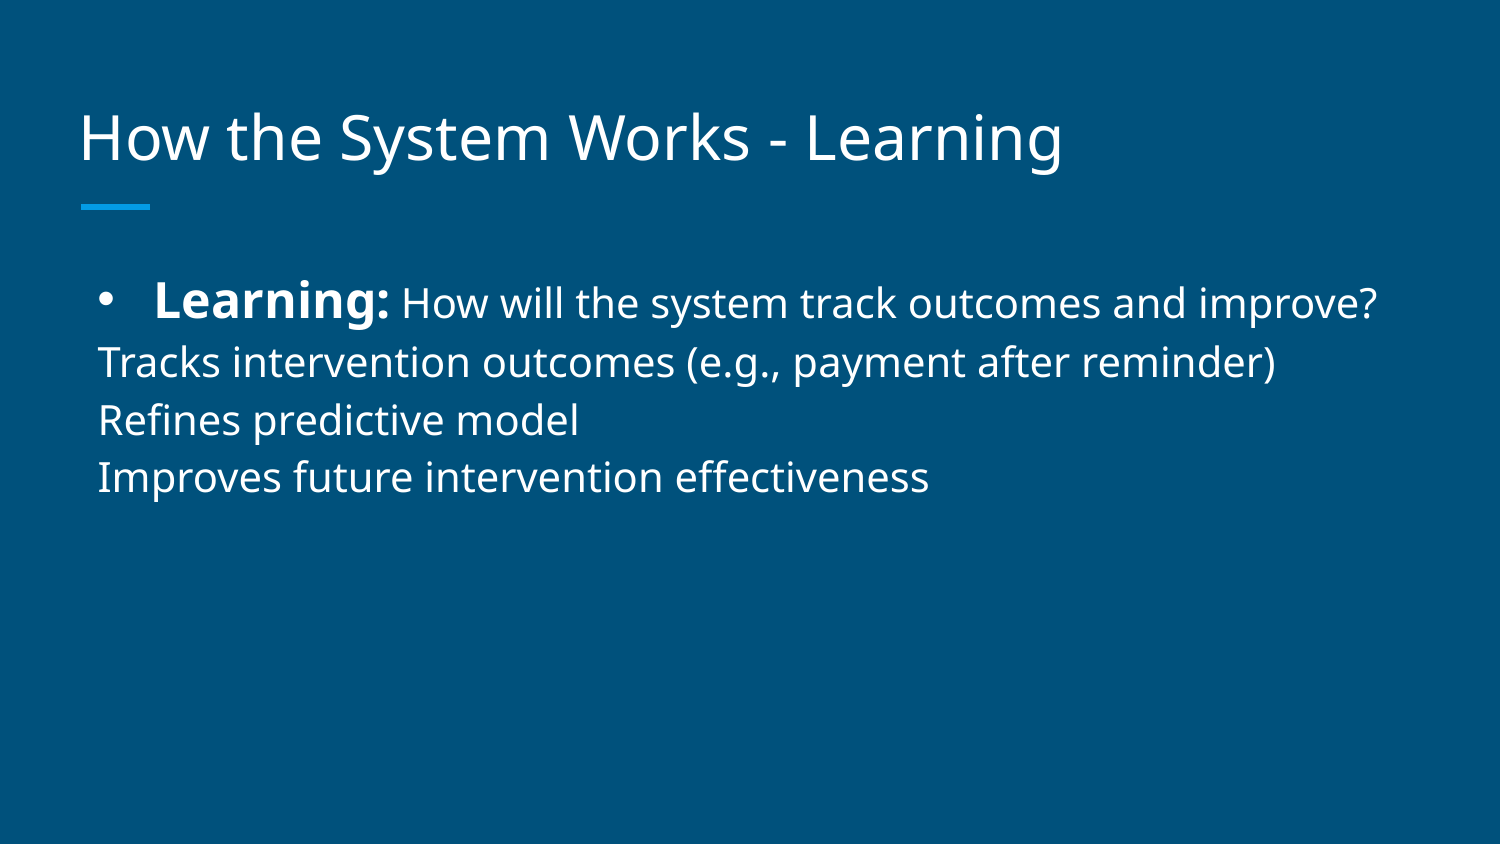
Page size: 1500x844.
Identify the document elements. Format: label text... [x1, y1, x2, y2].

list Learning: How will the system track outcomes and improve? Tracks intervention outcomes (e.g., payment after reminder) Refines predictive model Improves future intervention effectiveness [63, 244, 1437, 750]
title How the System Works - Learning [63, 75, 1437, 188]
